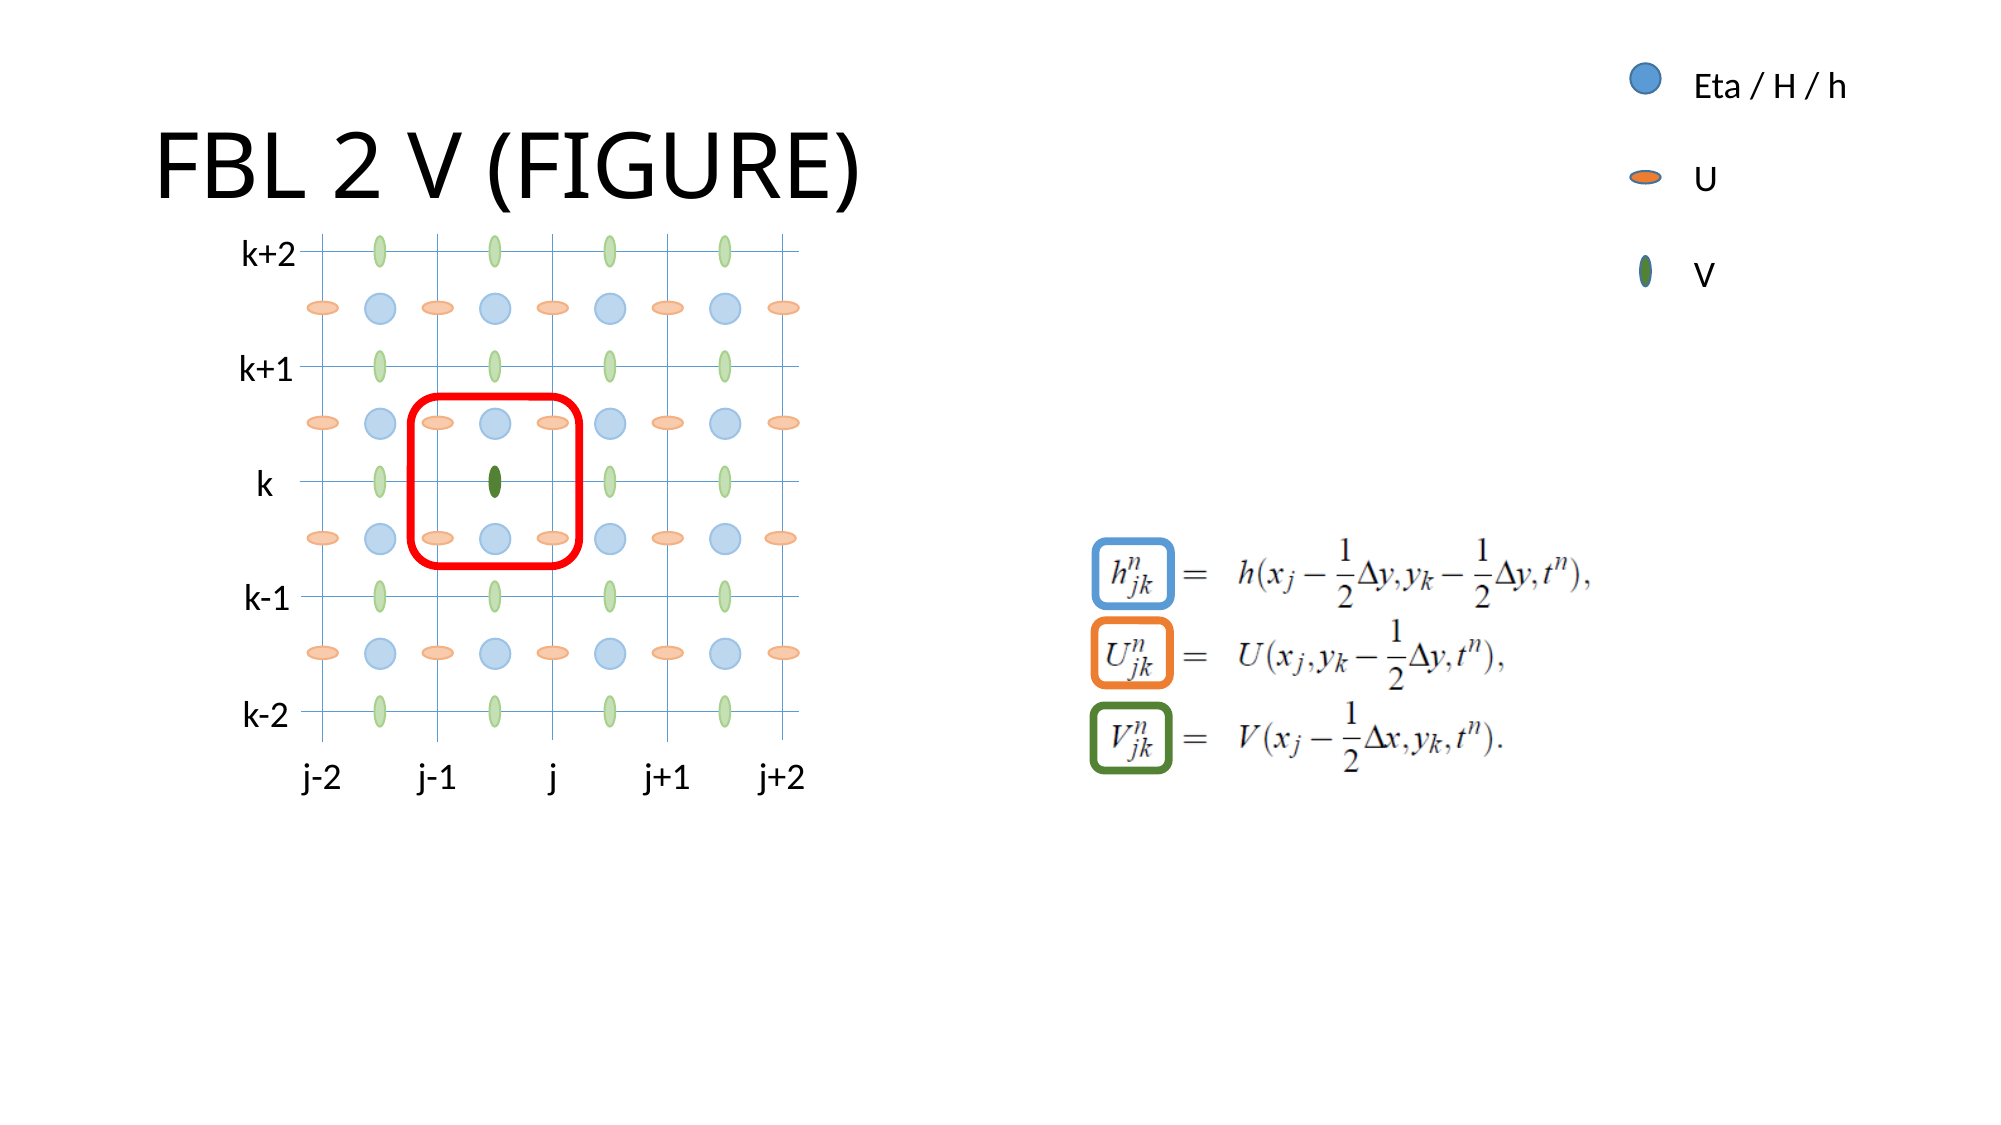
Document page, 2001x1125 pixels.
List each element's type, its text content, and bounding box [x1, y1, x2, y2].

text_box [1630, 53, 1899, 304]
picture [1064, 518, 1631, 791]
title FBL 2 V (FIGURE) [137, 59, 1630, 278]
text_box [223, 221, 821, 805]
